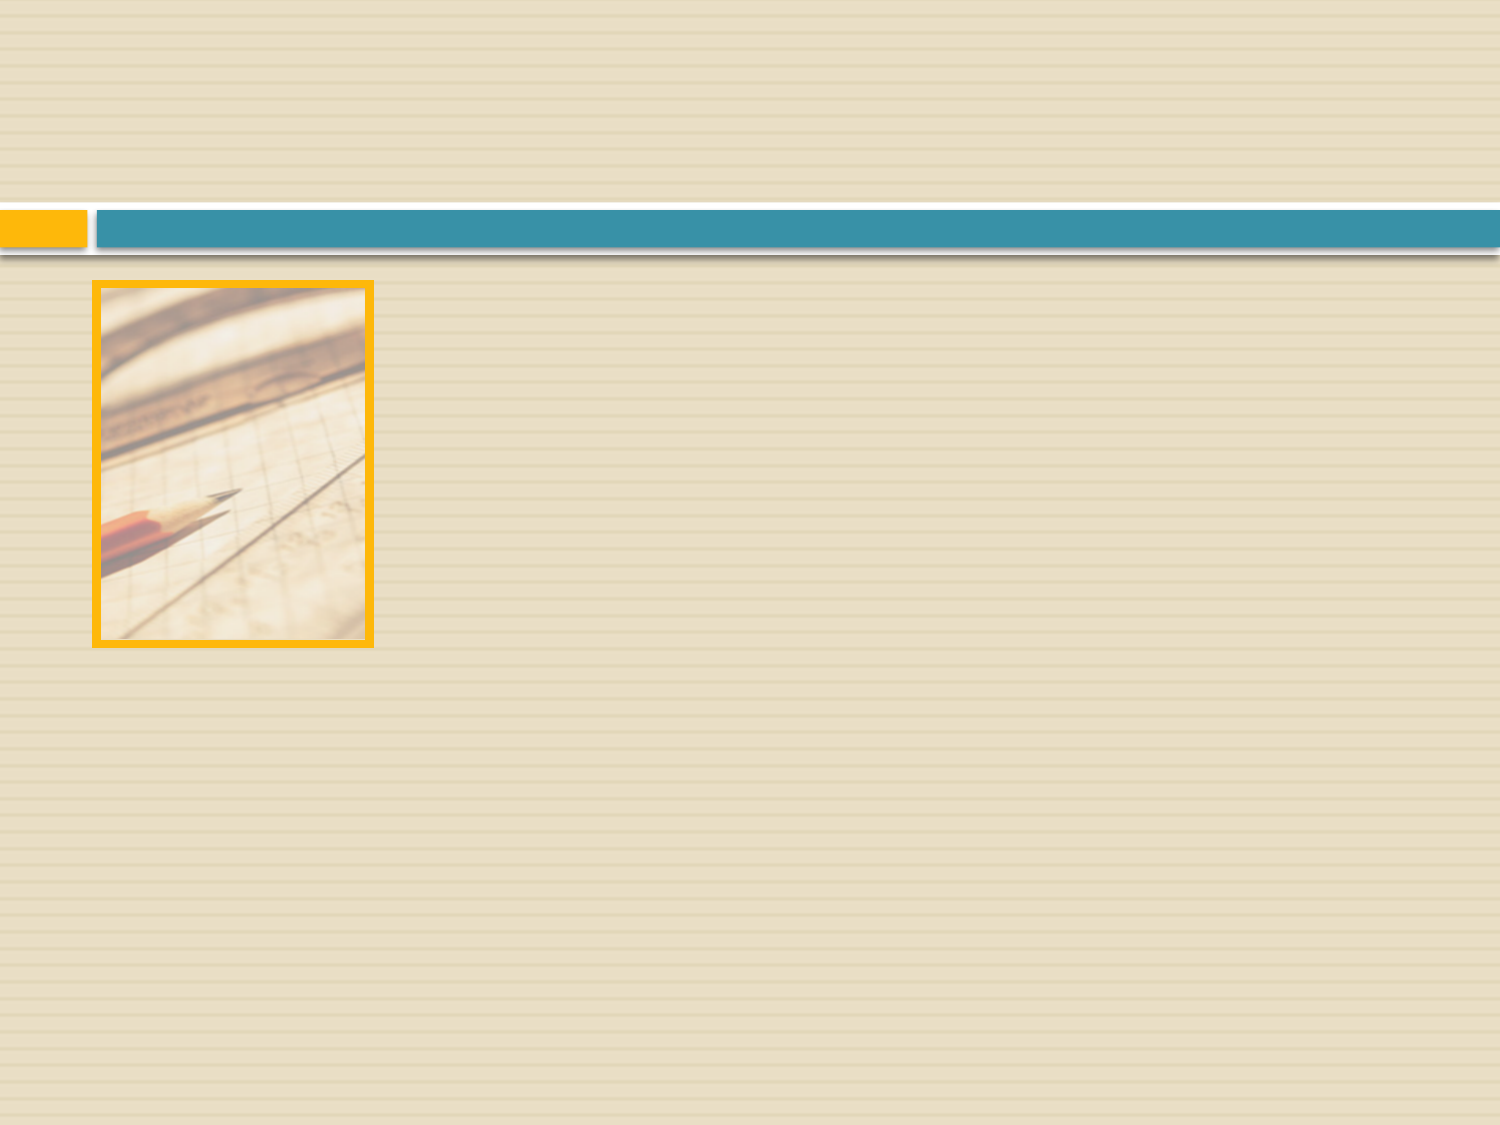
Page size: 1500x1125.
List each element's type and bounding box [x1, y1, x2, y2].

picture [101, 288, 365, 640]
